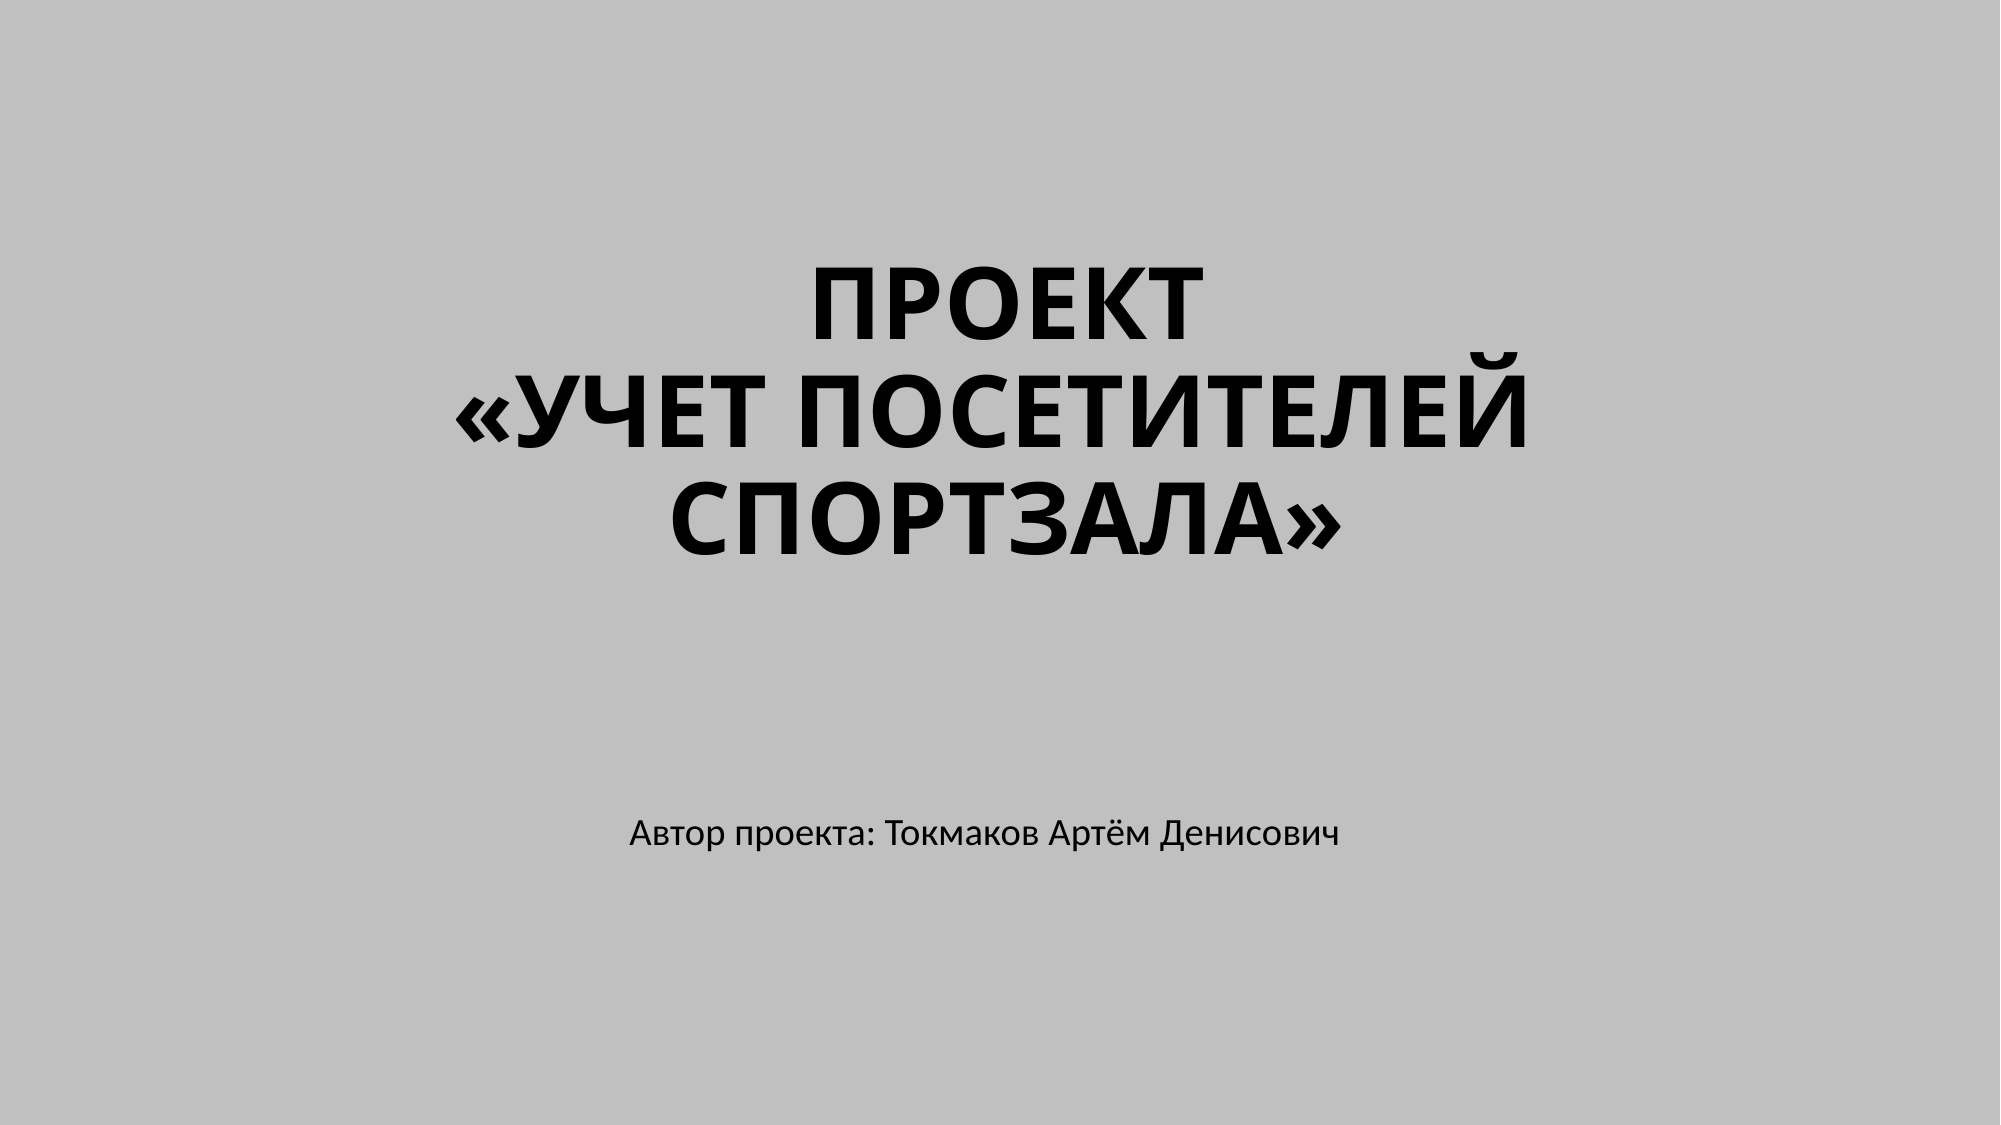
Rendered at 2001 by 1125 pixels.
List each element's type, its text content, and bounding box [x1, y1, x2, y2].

title ПРОЕКТ «УЧЕТ ПОСЕТИТЕЛЕЙ СПОРТЗАЛА» [220, 184, 1793, 585]
subtitle Автор проекта: Токмаков Артём Денисович [220, 704, 1750, 863]
